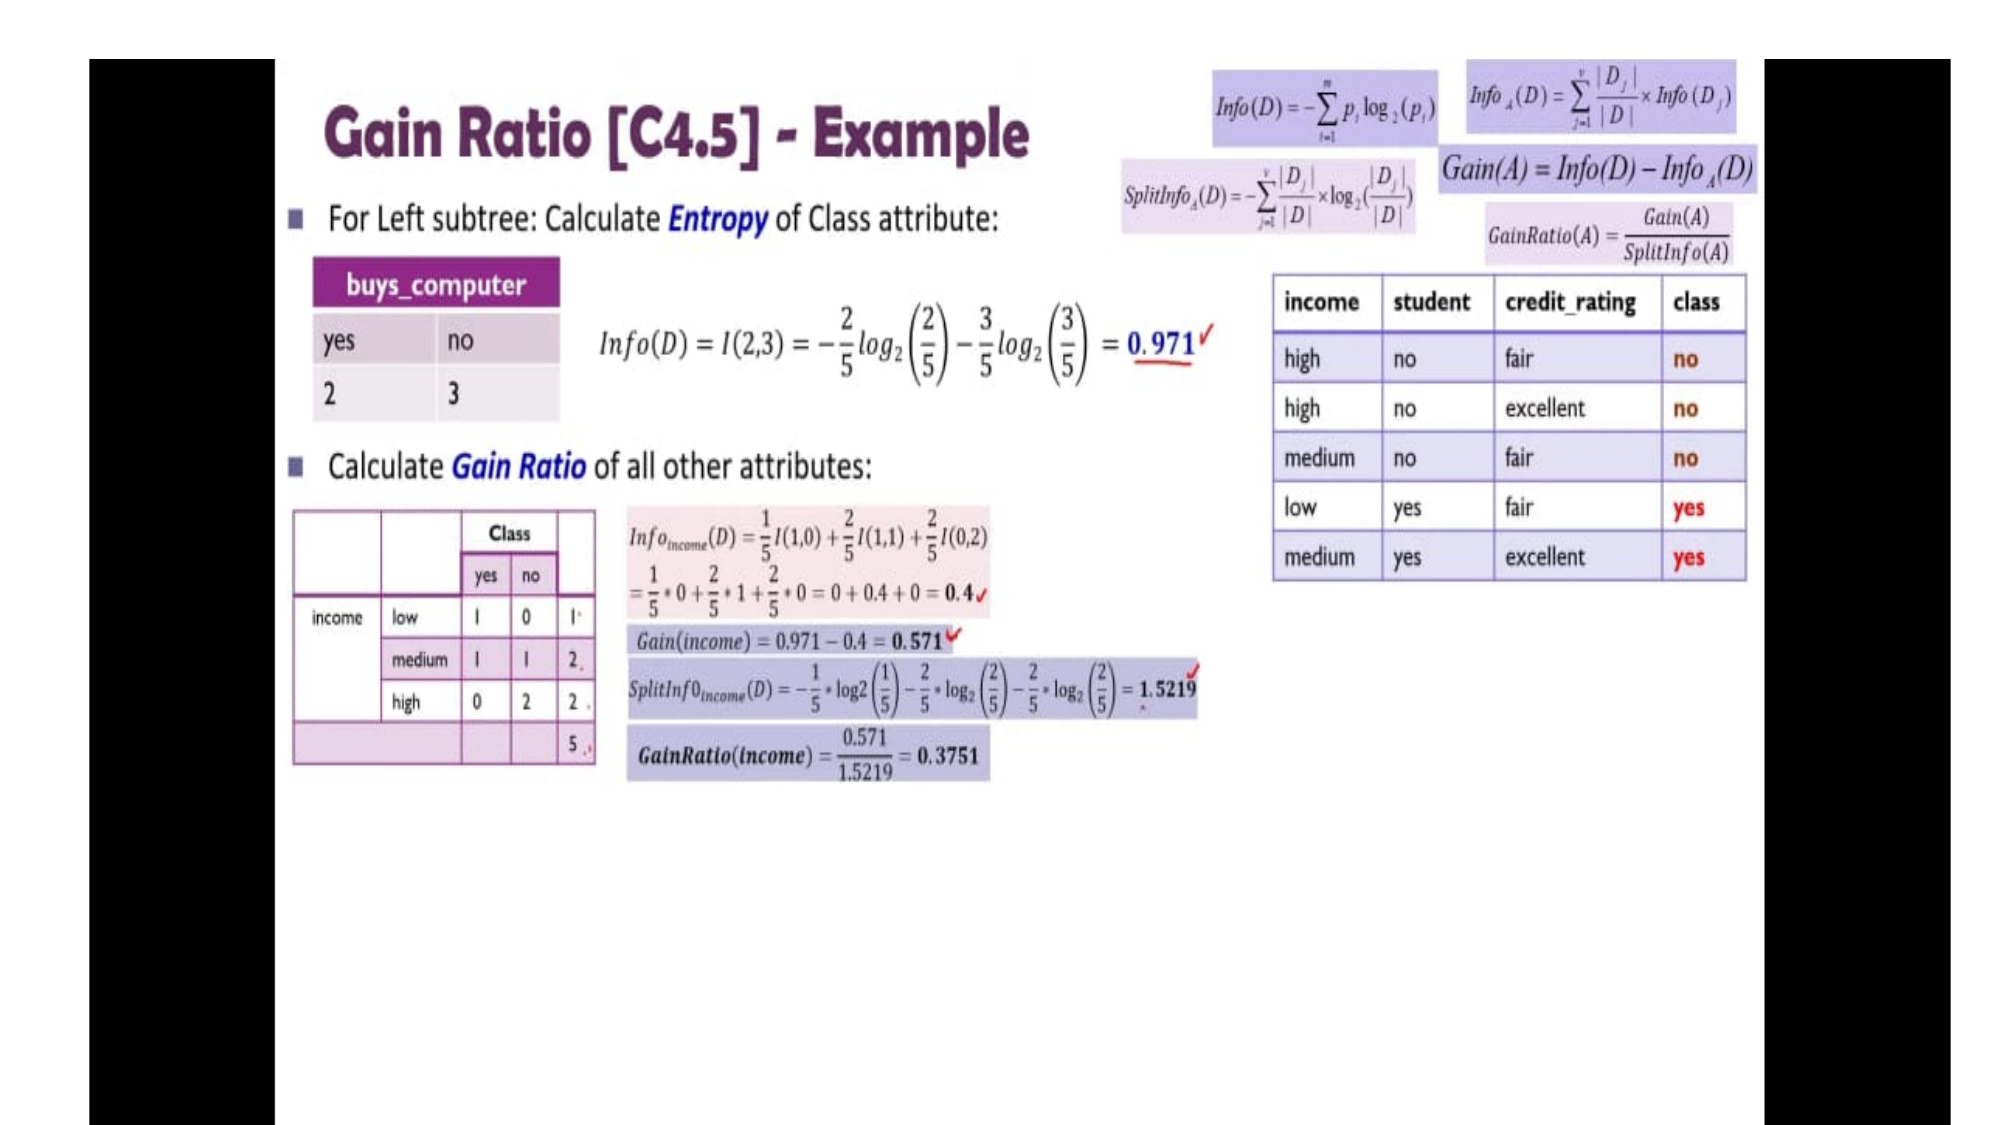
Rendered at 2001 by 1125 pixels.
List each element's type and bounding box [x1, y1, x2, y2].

picture [89, 58, 1951, 1125]
